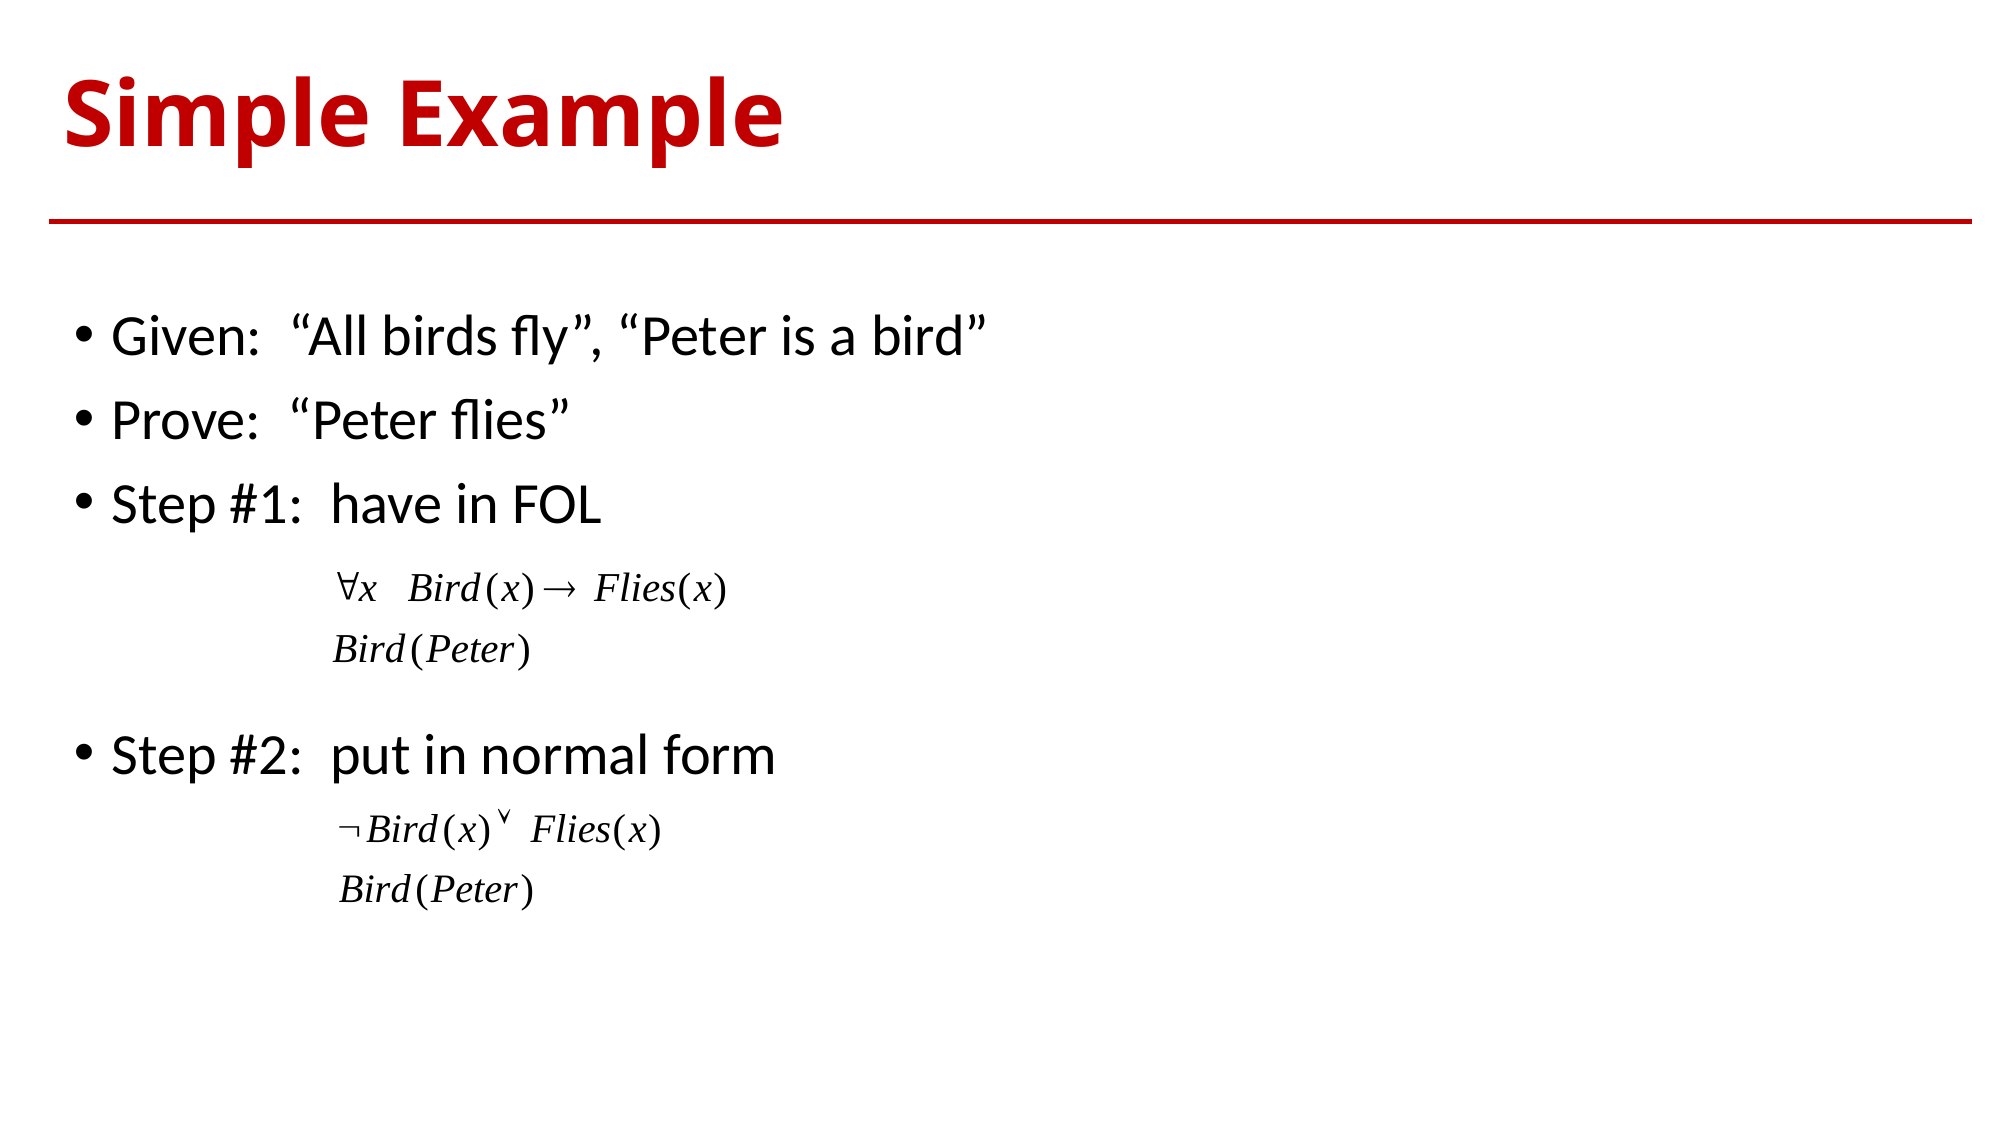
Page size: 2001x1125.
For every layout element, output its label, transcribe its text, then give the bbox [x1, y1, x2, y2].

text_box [331, 805, 669, 920]
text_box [325, 562, 736, 679]
list Given: “All birds fly”, “Peter is a bird” Prove: “Peter flies” Step #1: have in FOL Step #2: put in normal form [59, 298, 1983, 1047]
title Simple Example [48, 41, 1972, 192]
